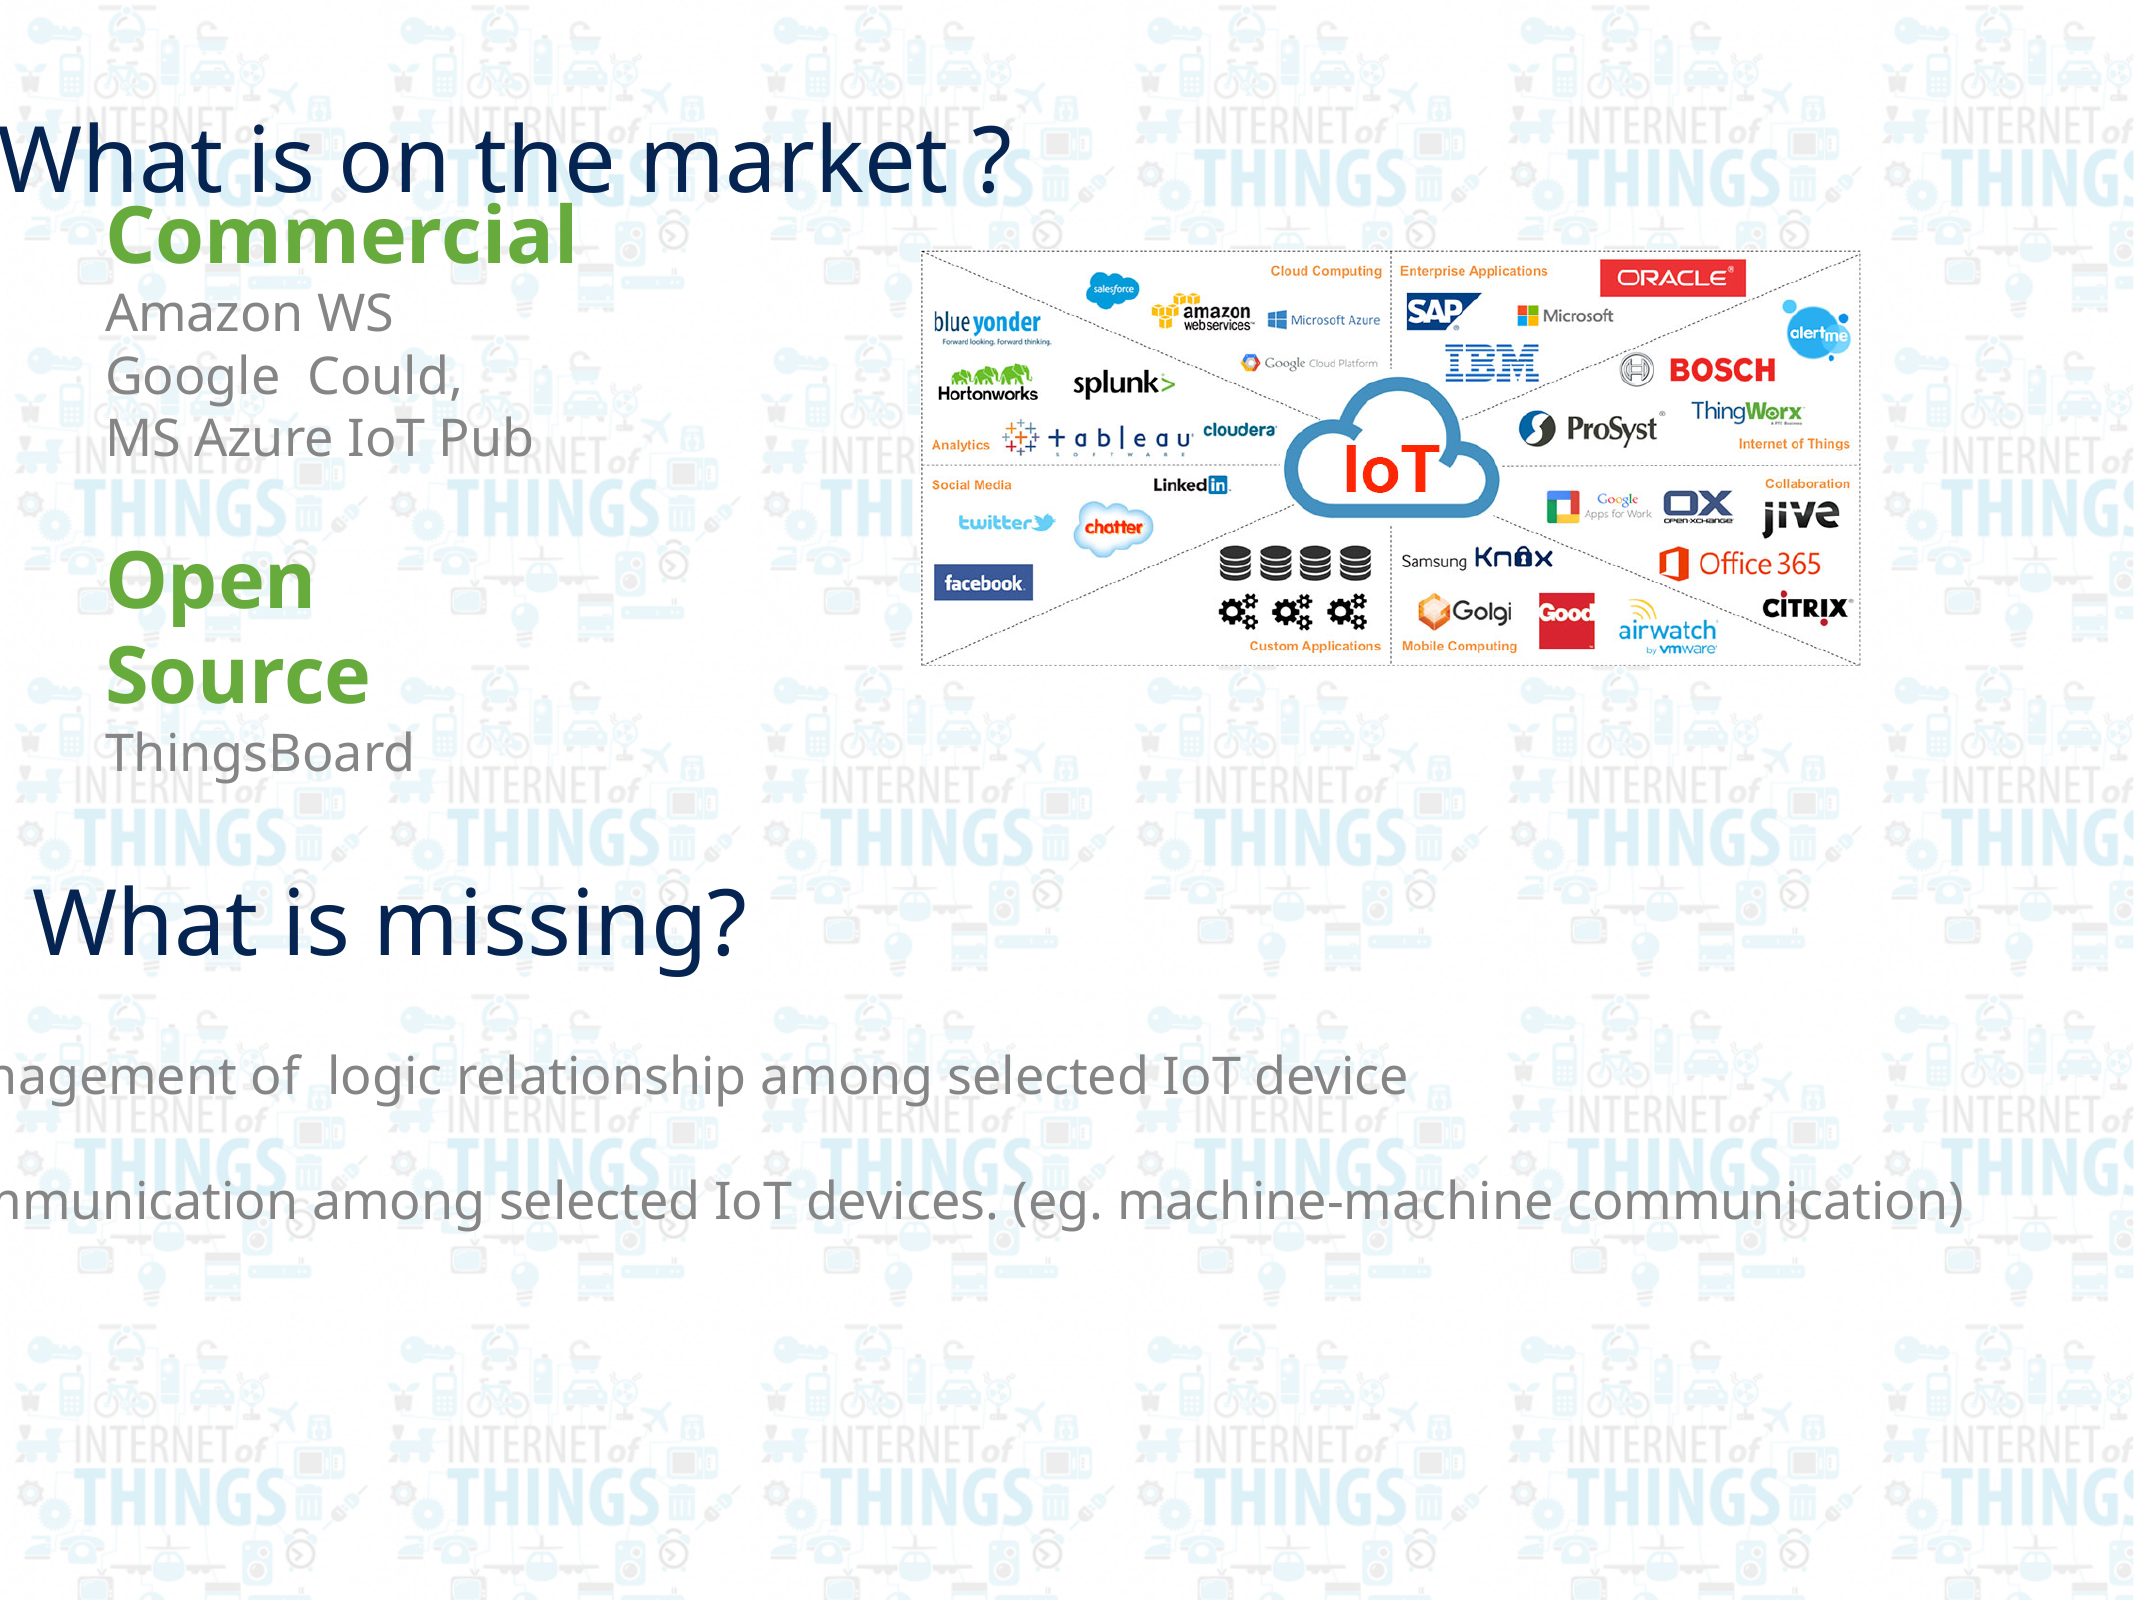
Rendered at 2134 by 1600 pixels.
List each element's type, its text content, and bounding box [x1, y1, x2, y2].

picture [0, 0, 2134, 1600]
text_box What is on the market ? [0, 96, 1018, 216]
text_box Management of logic relationship among selected IoT device Communication among selected IoT devices. (eg. machine-machine communication) [0, 1037, 1970, 1405]
text_box Commercial Amazon WS Google Could, MS Azure IoT Pub Open Source ThingsBoard [100, 180, 608, 787]
text_box What is missing? [28, 859, 753, 979]
